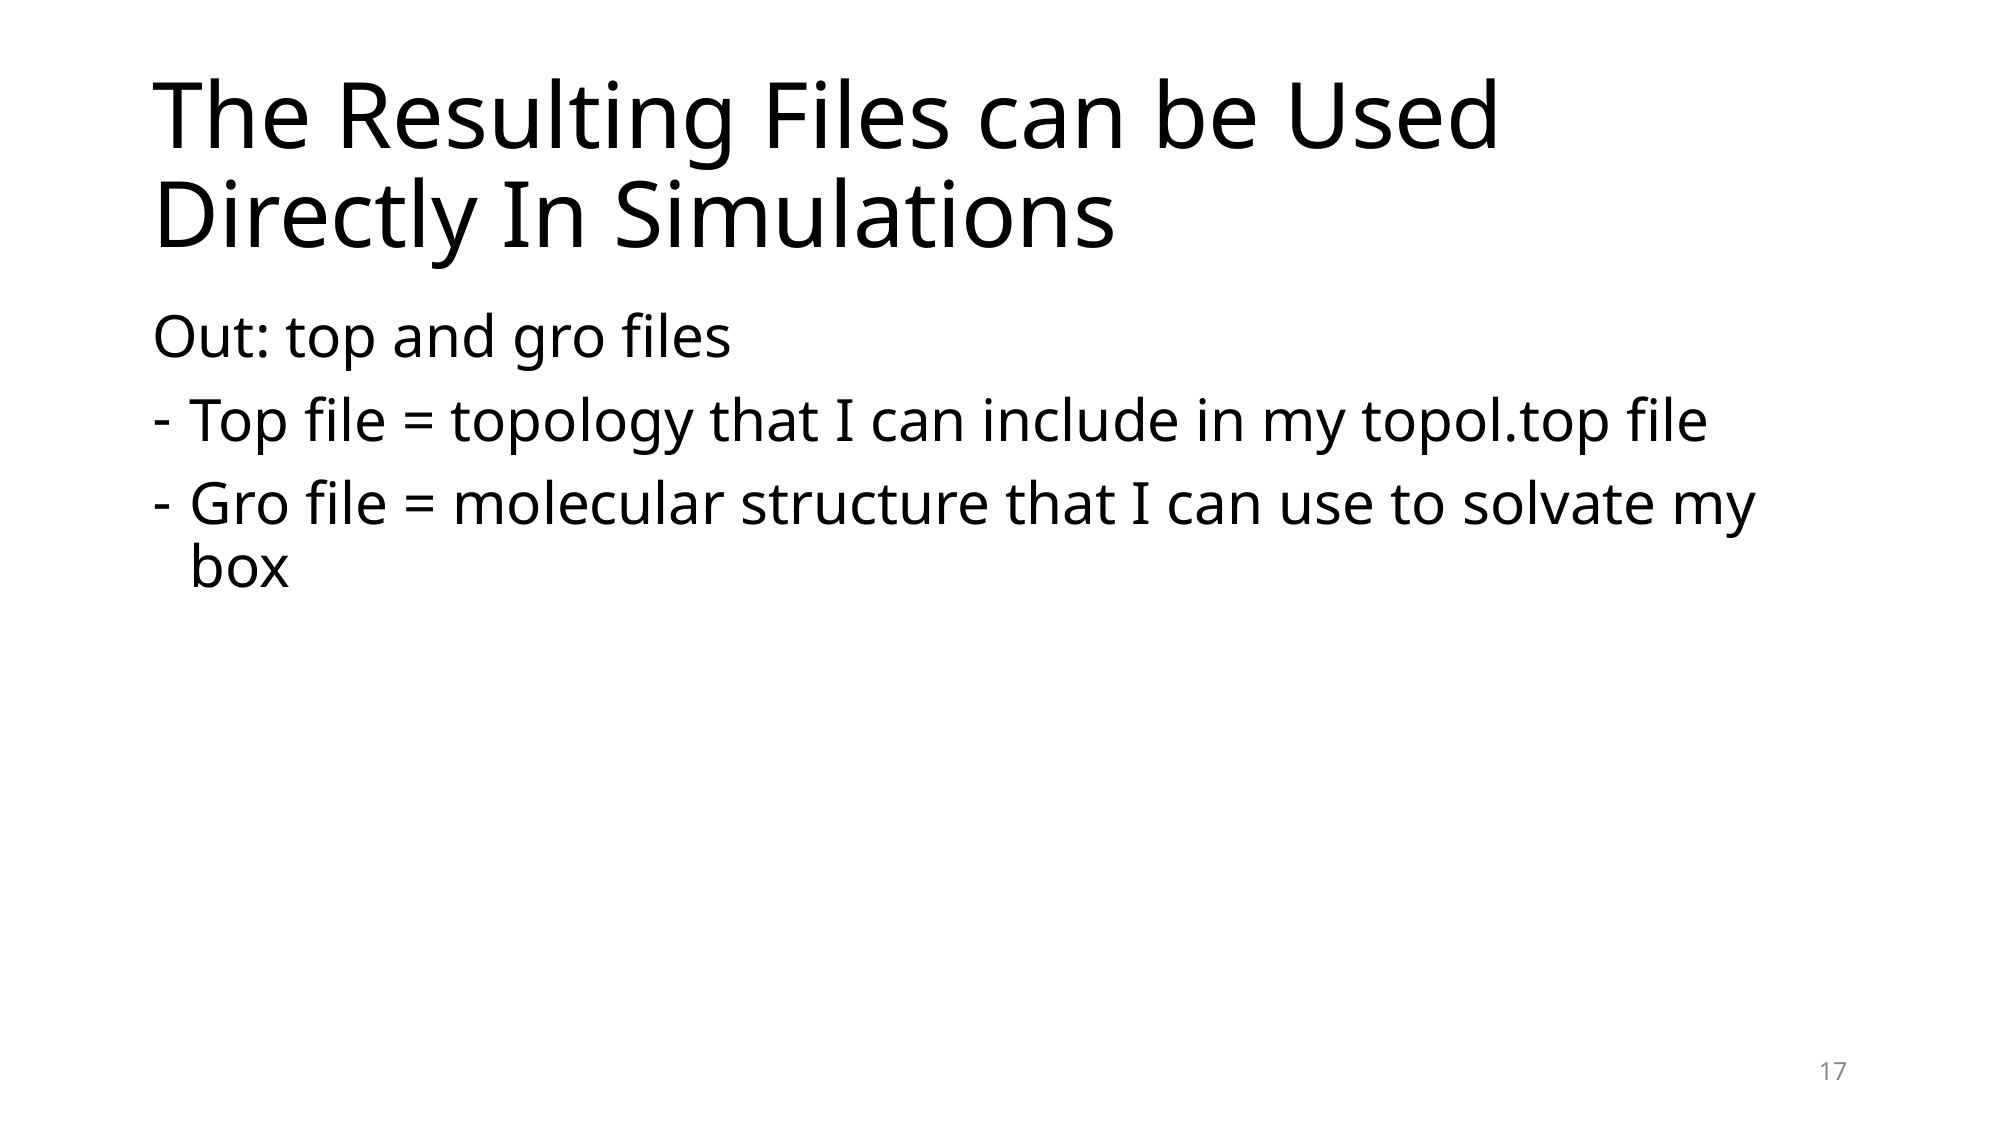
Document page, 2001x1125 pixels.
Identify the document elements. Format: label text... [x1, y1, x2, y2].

slide_number 17 [1412, 1042, 1863, 1103]
title The Resulting Files can be Used Directly In Simulations [137, 59, 1863, 278]
list Out: top and gro files Top file = topology that I can include in my topol.top file Gro file = molecular structure that I can use to solvate my box [137, 299, 1863, 1014]
